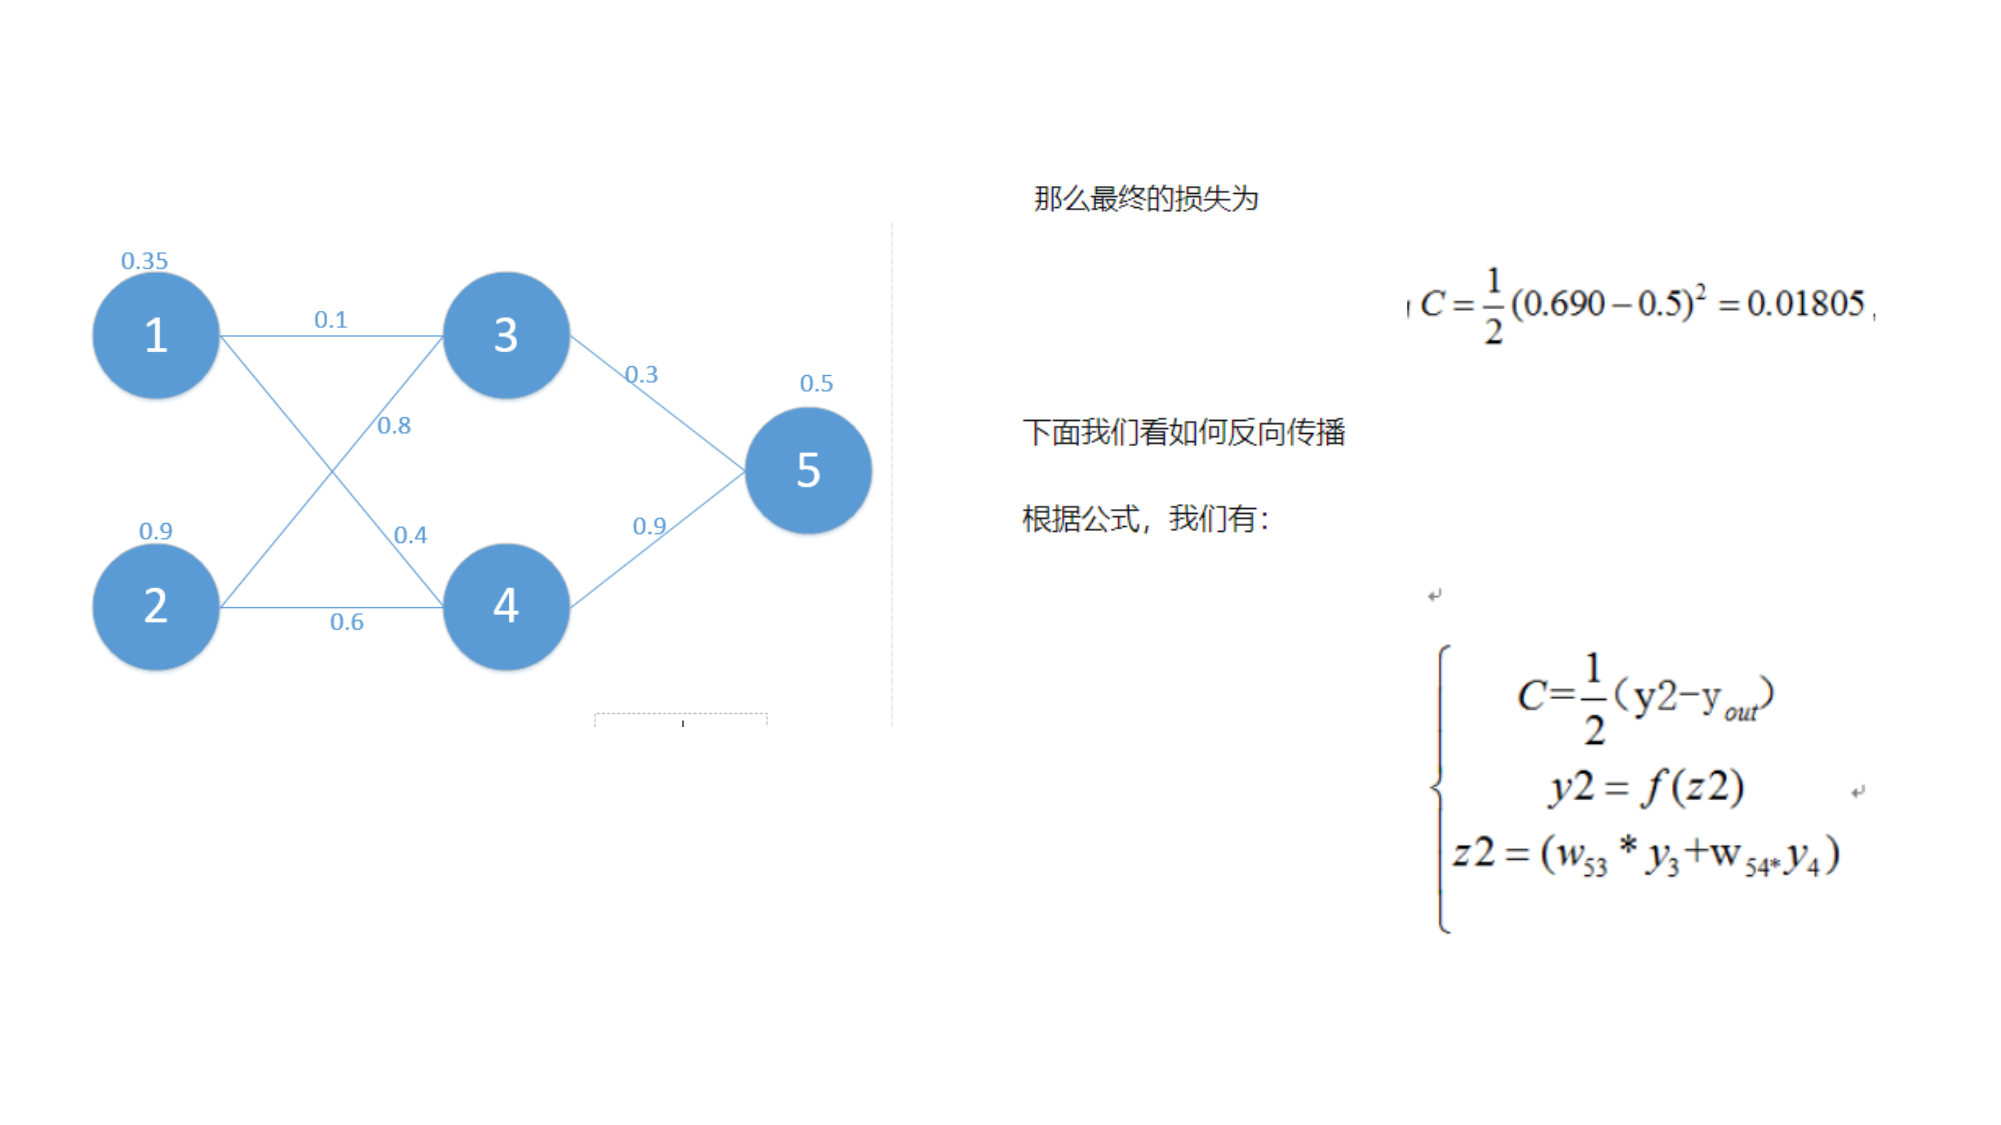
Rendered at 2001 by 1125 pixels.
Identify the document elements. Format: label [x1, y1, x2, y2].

text_box [999, 160, 1982, 942]
picture [34, 222, 894, 727]
